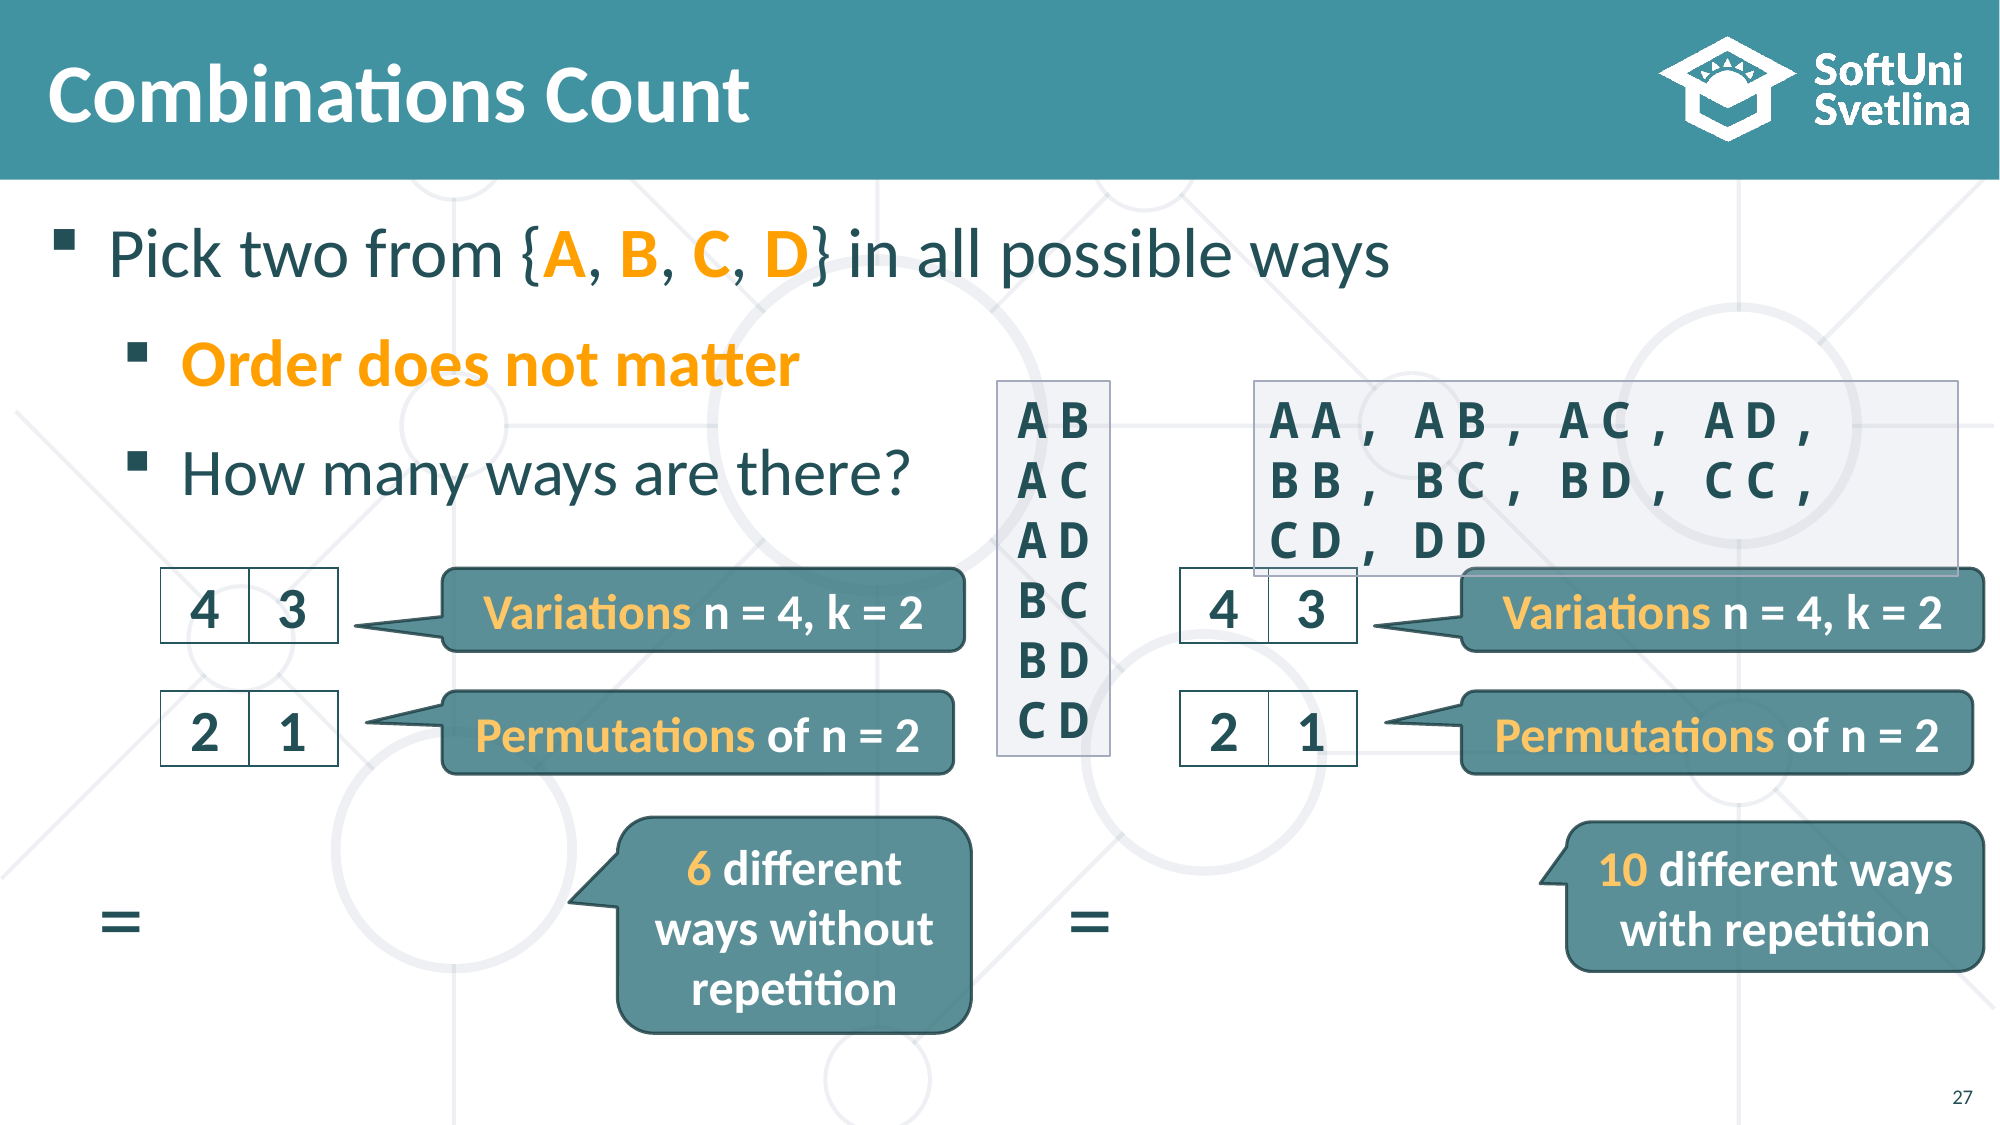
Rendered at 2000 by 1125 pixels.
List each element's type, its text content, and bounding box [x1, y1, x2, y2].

table_header [322, 569, 337, 642]
picture [1653, 32, 1971, 146]
text_box 4 [1194, 562, 1254, 648]
table_header [1181, 692, 1194, 765]
table_header [1342, 692, 1356, 765]
table_header [1254, 577, 1268, 642]
table_header [161, 692, 175, 765]
table_header [161, 569, 175, 642]
table_header [1269, 577, 1281, 642]
text_box 6 different ways without repetition [566, 814, 974, 1036]
table_header [250, 569, 262, 642]
title Combinations Count [31, 16, 1638, 162]
text_box 2 [1194, 685, 1254, 770]
text_box 1 [262, 685, 322, 770]
table_header [235, 569, 248, 642]
table_header [235, 692, 248, 765]
text_box Variations n = 4, k = 2 [352, 566, 967, 654]
text_box AA, AB, AC, AD, BB, BC, BD, CC, CD, DD [1254, 381, 1958, 577]
text_box 3 [1281, 577, 1342, 648]
text_box 4 [175, 562, 235, 648]
table_header [1342, 577, 1356, 642]
table_header [250, 692, 262, 765]
slide_number 27 [1927, 1067, 1989, 1117]
text_box 10 different ways with repetition [1538, 819, 1986, 974]
text_box 1 [1281, 685, 1342, 770]
text_box 3 [262, 562, 322, 648]
table_header [1181, 569, 1194, 642]
list Pick two from {A, B, C, D} in all possible ways Order does not matter How many ways are there? [31, 196, 1970, 1109]
text_box Permutations of n = 2 [1383, 688, 1976, 777]
table_header [322, 692, 337, 765]
table_header [1269, 692, 1281, 765]
text_box AB AC AD BC BD CD [996, 381, 1110, 757]
text_box Variations n = 4, k = 2 [1372, 566, 1986, 654]
table_header [1254, 692, 1268, 765]
text_box 2 [175, 685, 235, 770]
text_box Permutations of n = 2 [364, 688, 956, 777]
